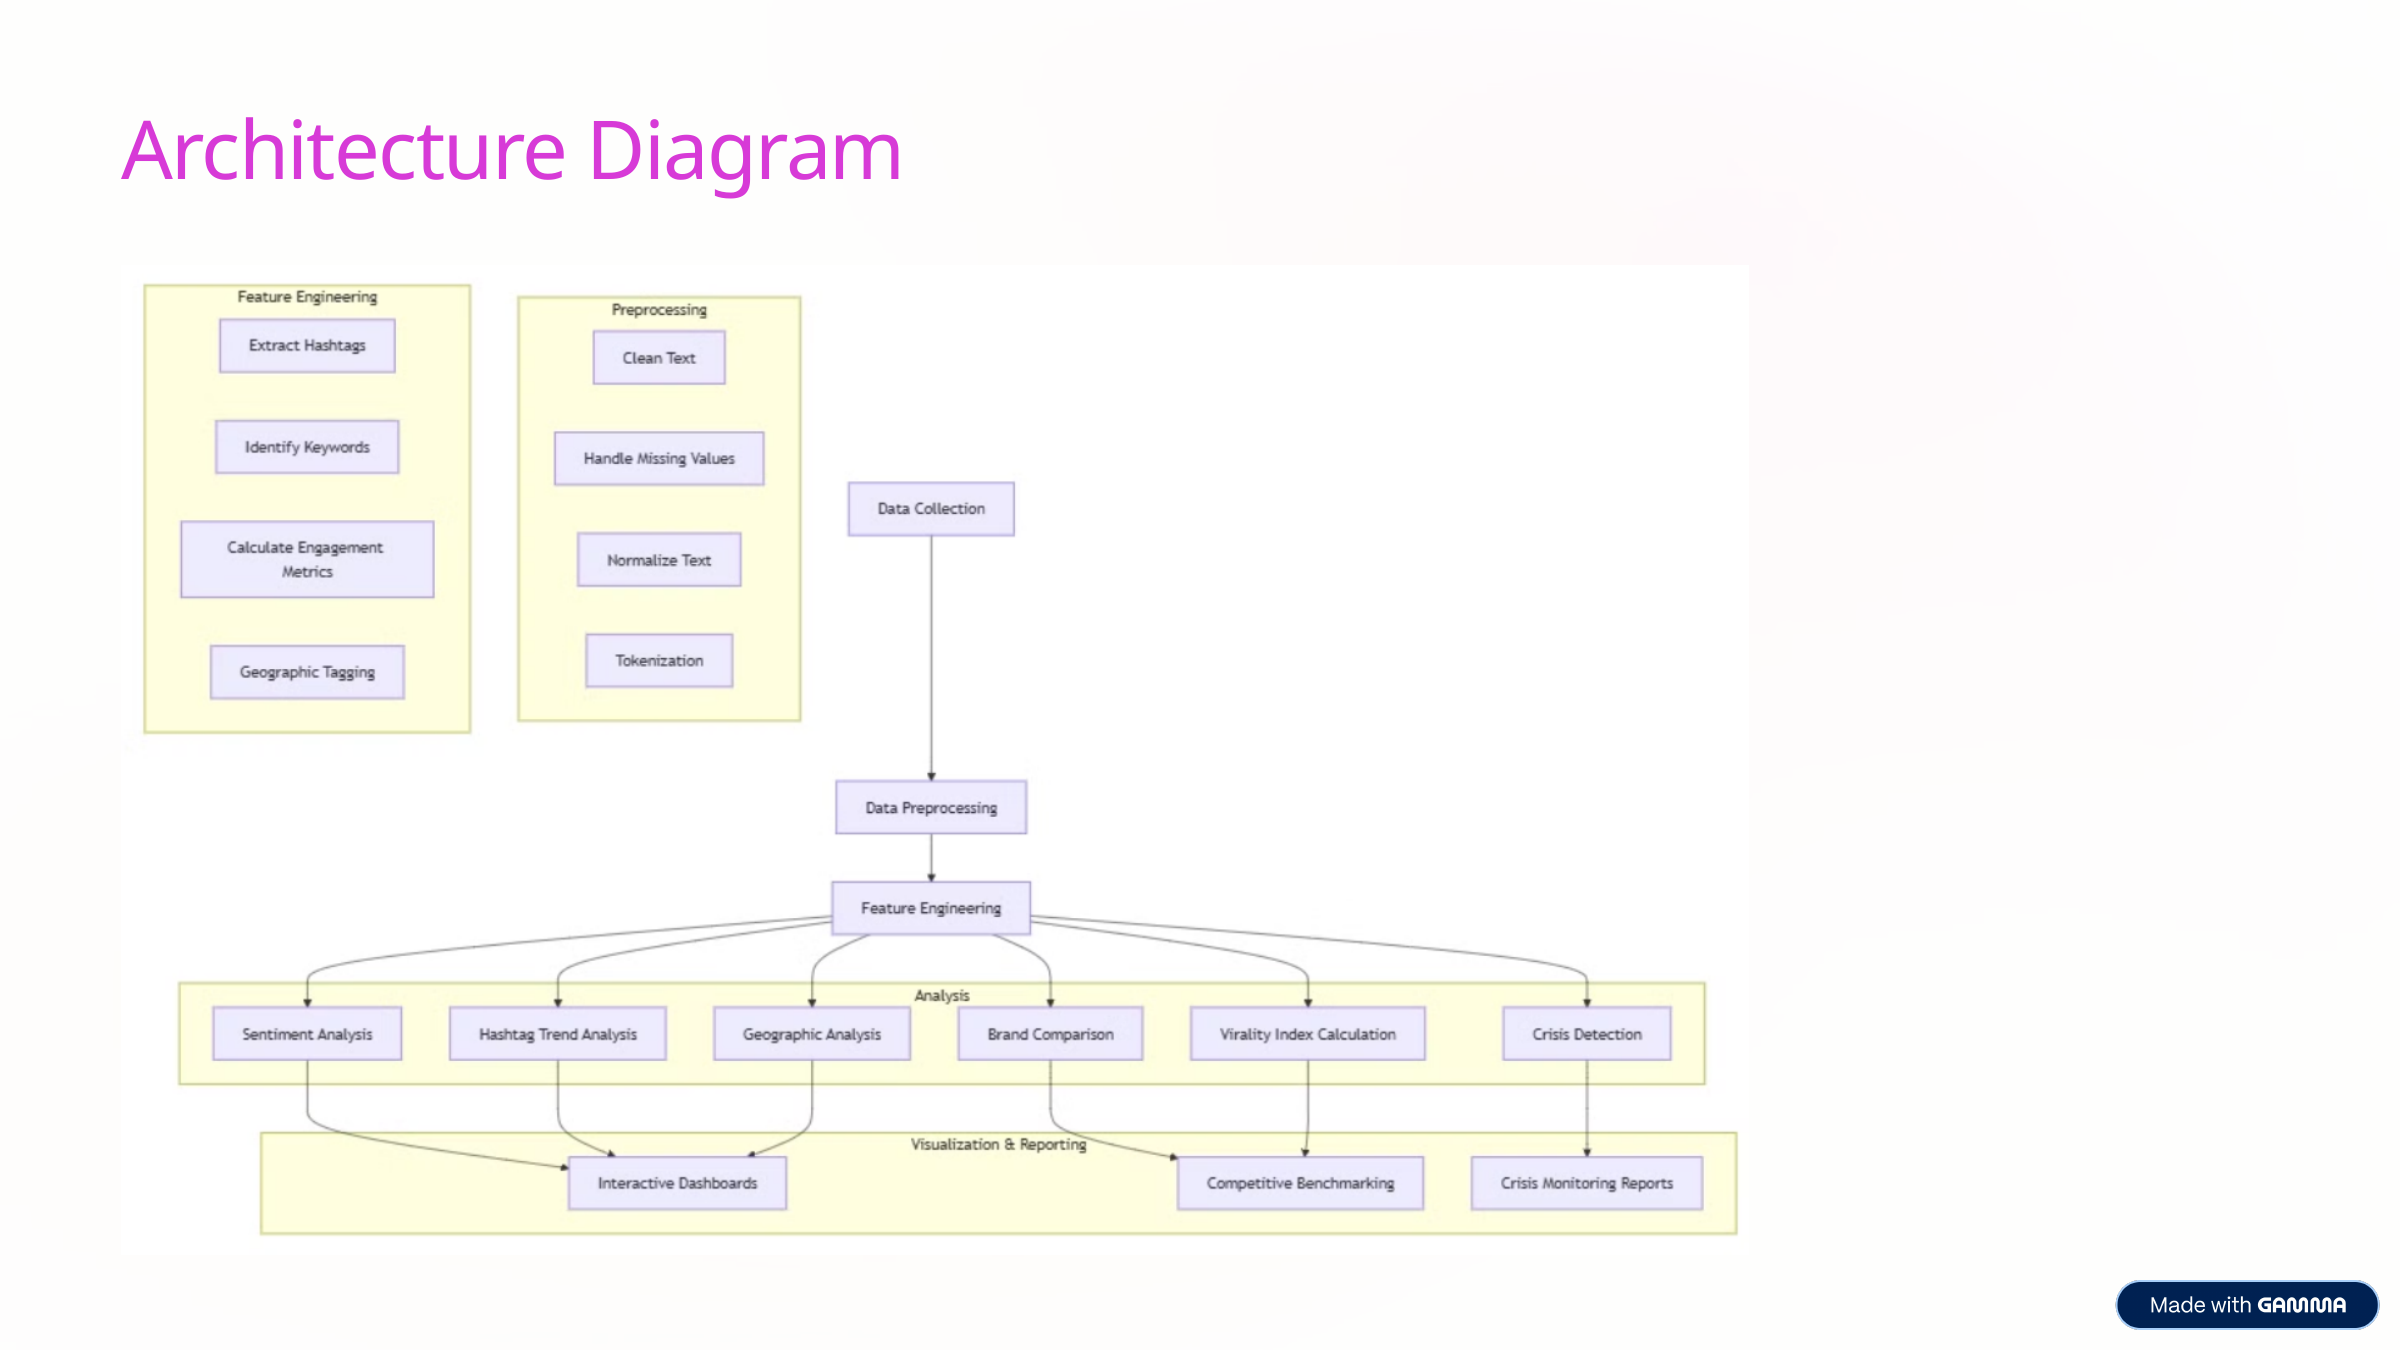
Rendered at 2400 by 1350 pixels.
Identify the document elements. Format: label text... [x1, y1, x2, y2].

picture [2106, 1271, 2389, 1339]
text_box Architecture Diagram [121, 95, 935, 197]
picture [121, 265, 1749, 1255]
